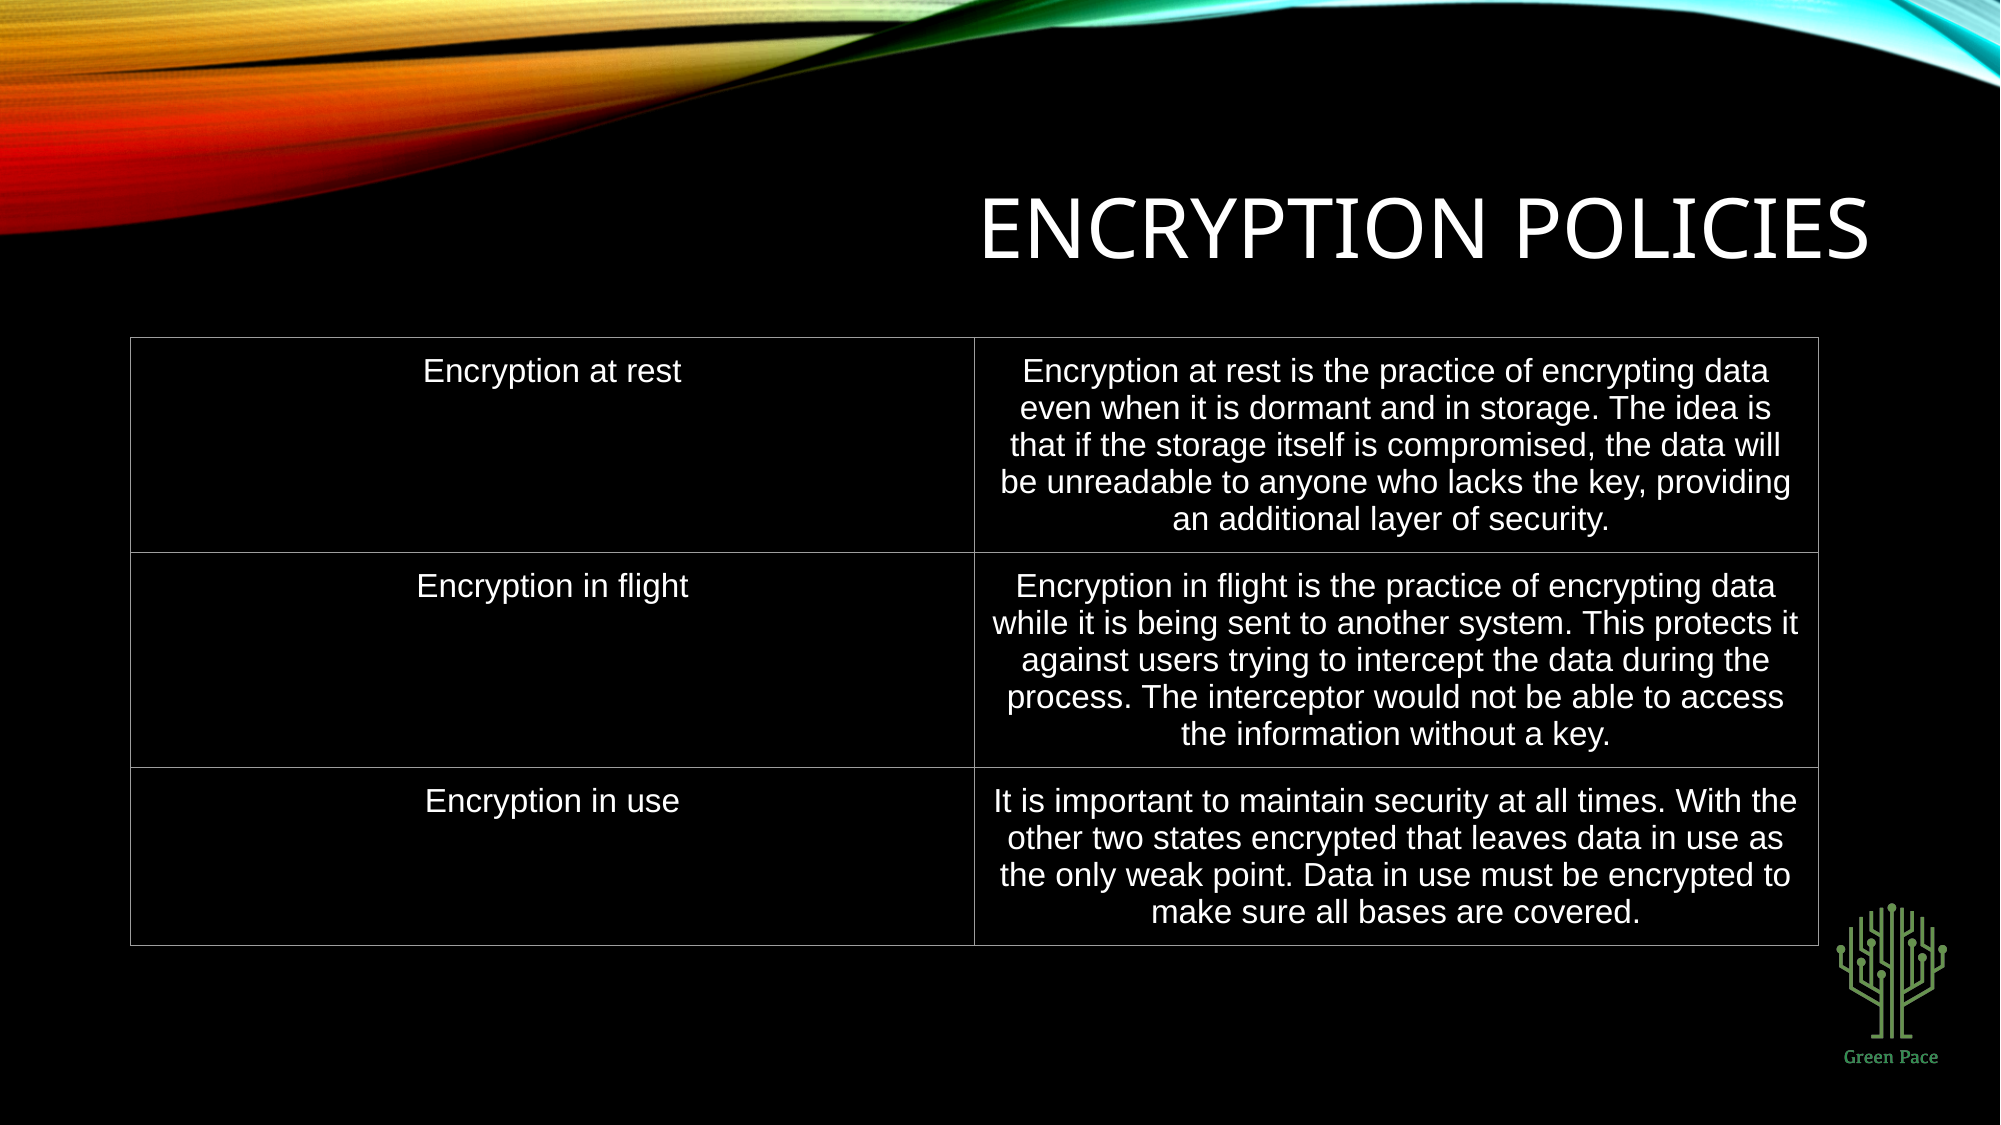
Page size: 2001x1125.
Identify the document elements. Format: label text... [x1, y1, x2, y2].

table_cell Encryption in flight [131, 553, 974, 767]
table_cell Encryption in flight is the practice of encrypting data while it is being sent to another system. This protects it against users trying to intercept the data during the process. The interceptor would not be able to access the information without a key. [975, 553, 1818, 767]
title ENCRYPTION POLICIES [474, 125, 1888, 338]
table_cell It is important to maintain security at all times. With the other two states encrypted that leaves data in use as the only weak point. Data in use must be encrypted to make sure all bases are covered. [975, 768, 1818, 945]
picture [1817, 892, 1964, 1082]
table_header Encryption at rest is the practice of encrypting data even when it is dormant and in storage. The idea is that if the storage itself is compromised, the data will be unreadable to anyone who lacks the key, providing an additional layer of security. [975, 338, 1818, 552]
picture [0, 0, 2000, 237]
table_cell Encryption in use [131, 768, 974, 945]
table_header Encryption at rest [131, 338, 974, 552]
